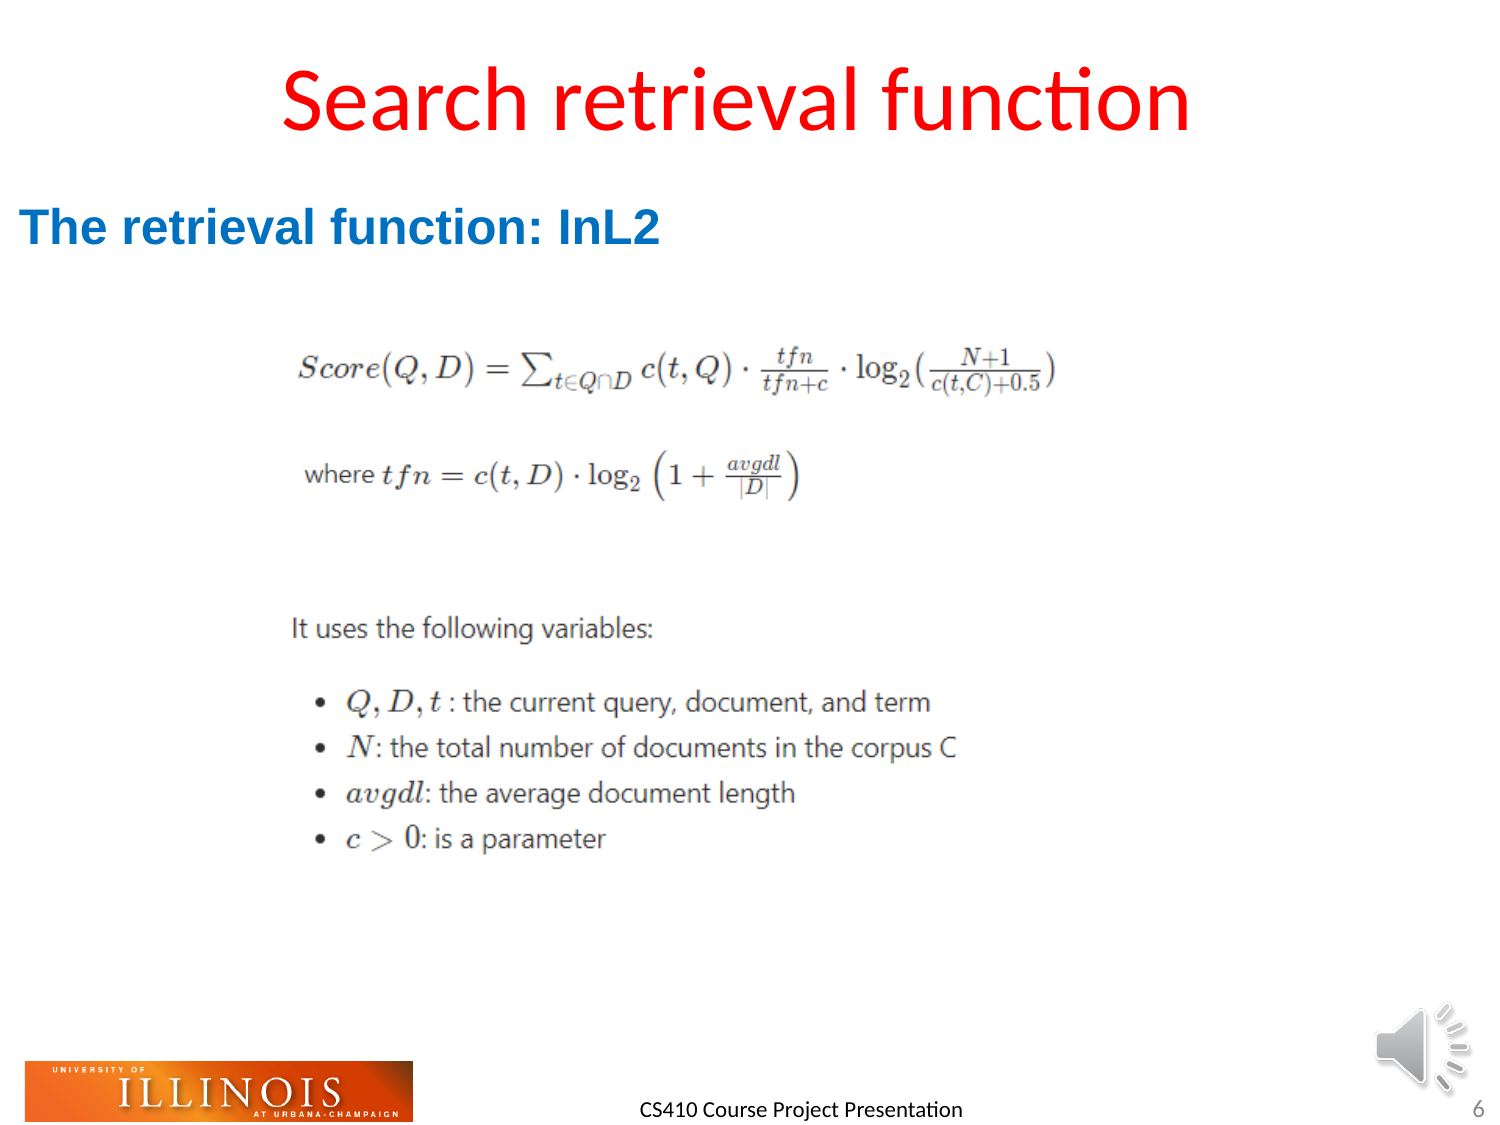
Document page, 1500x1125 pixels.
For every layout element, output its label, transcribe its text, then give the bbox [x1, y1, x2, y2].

picture [282, 329, 1081, 410]
slide_number ‹#› [1149, 1077, 1500, 1125]
picture [282, 424, 837, 512]
picture [1374, 999, 1476, 1101]
picture [282, 599, 999, 862]
text_box The retrieval function: InL2 [3, 186, 682, 262]
picture [24, 1061, 413, 1122]
title Search retrieval function [0, 12, 1475, 175]
